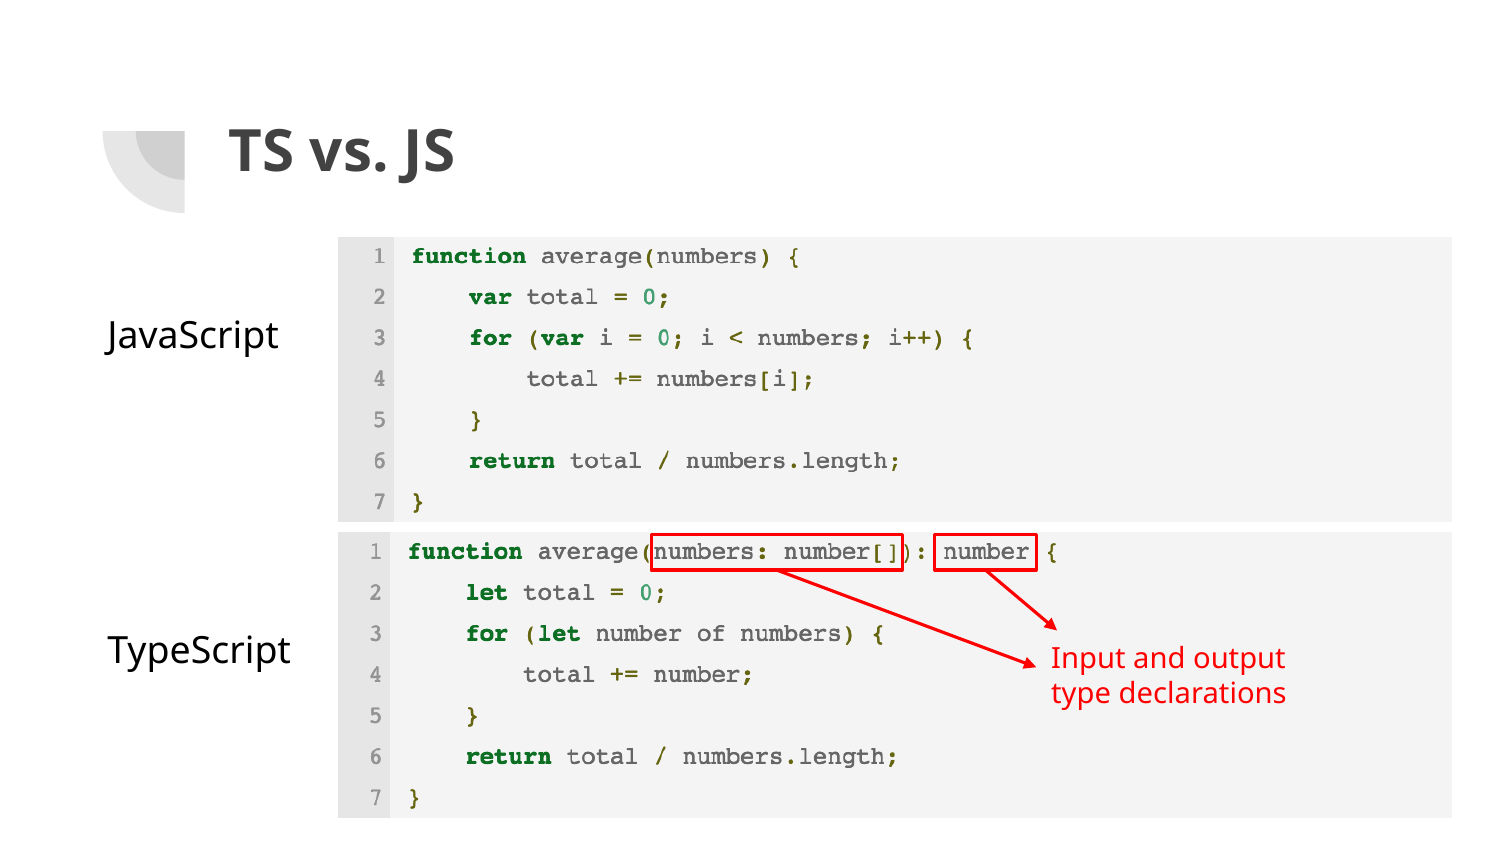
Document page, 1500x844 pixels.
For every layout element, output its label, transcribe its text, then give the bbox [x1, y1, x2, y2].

picture [338, 532, 1453, 819]
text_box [776, 569, 1037, 668]
text_box JavaScript TypeScript [92, 296, 314, 763]
title TS vs. JS [213, 98, 1368, 263]
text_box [985, 569, 1058, 631]
picture [338, 236, 1453, 523]
